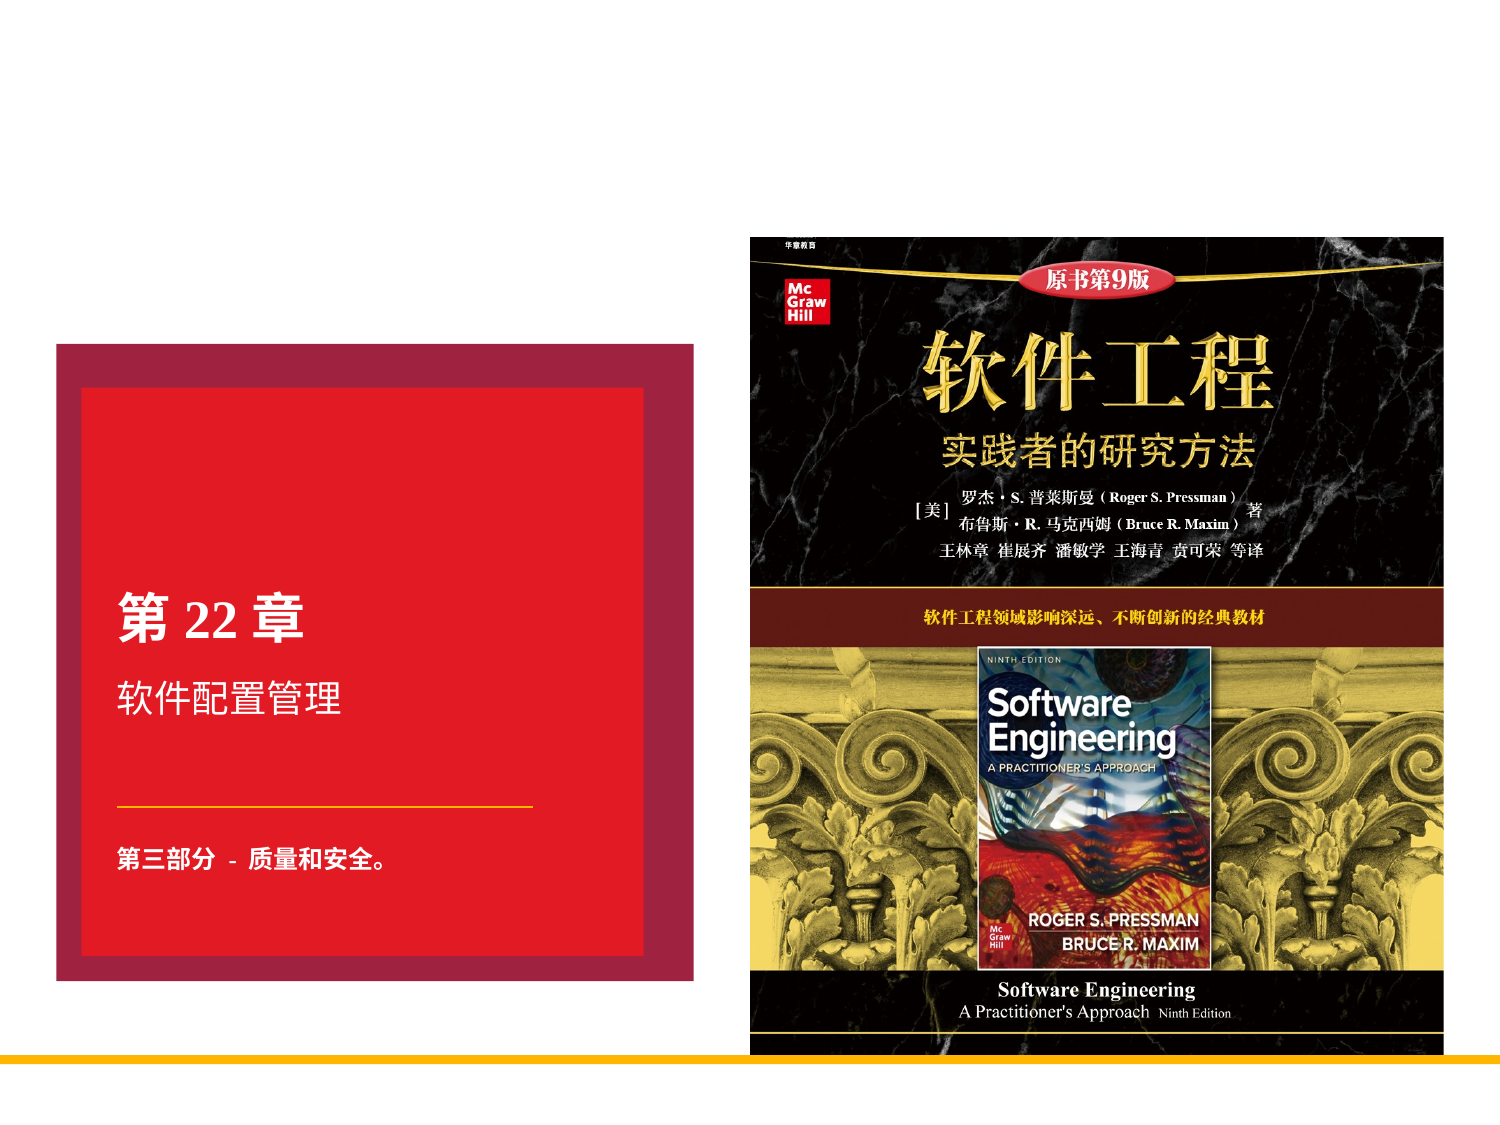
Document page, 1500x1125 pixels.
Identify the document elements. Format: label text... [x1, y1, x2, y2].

subtitle 软件配置管理 [101, 667, 600, 800]
picture [749, 237, 1444, 1055]
title 第22章 [101, 427, 600, 657]
list 第三部分 - 质量和安全。 [101, 836, 602, 930]
